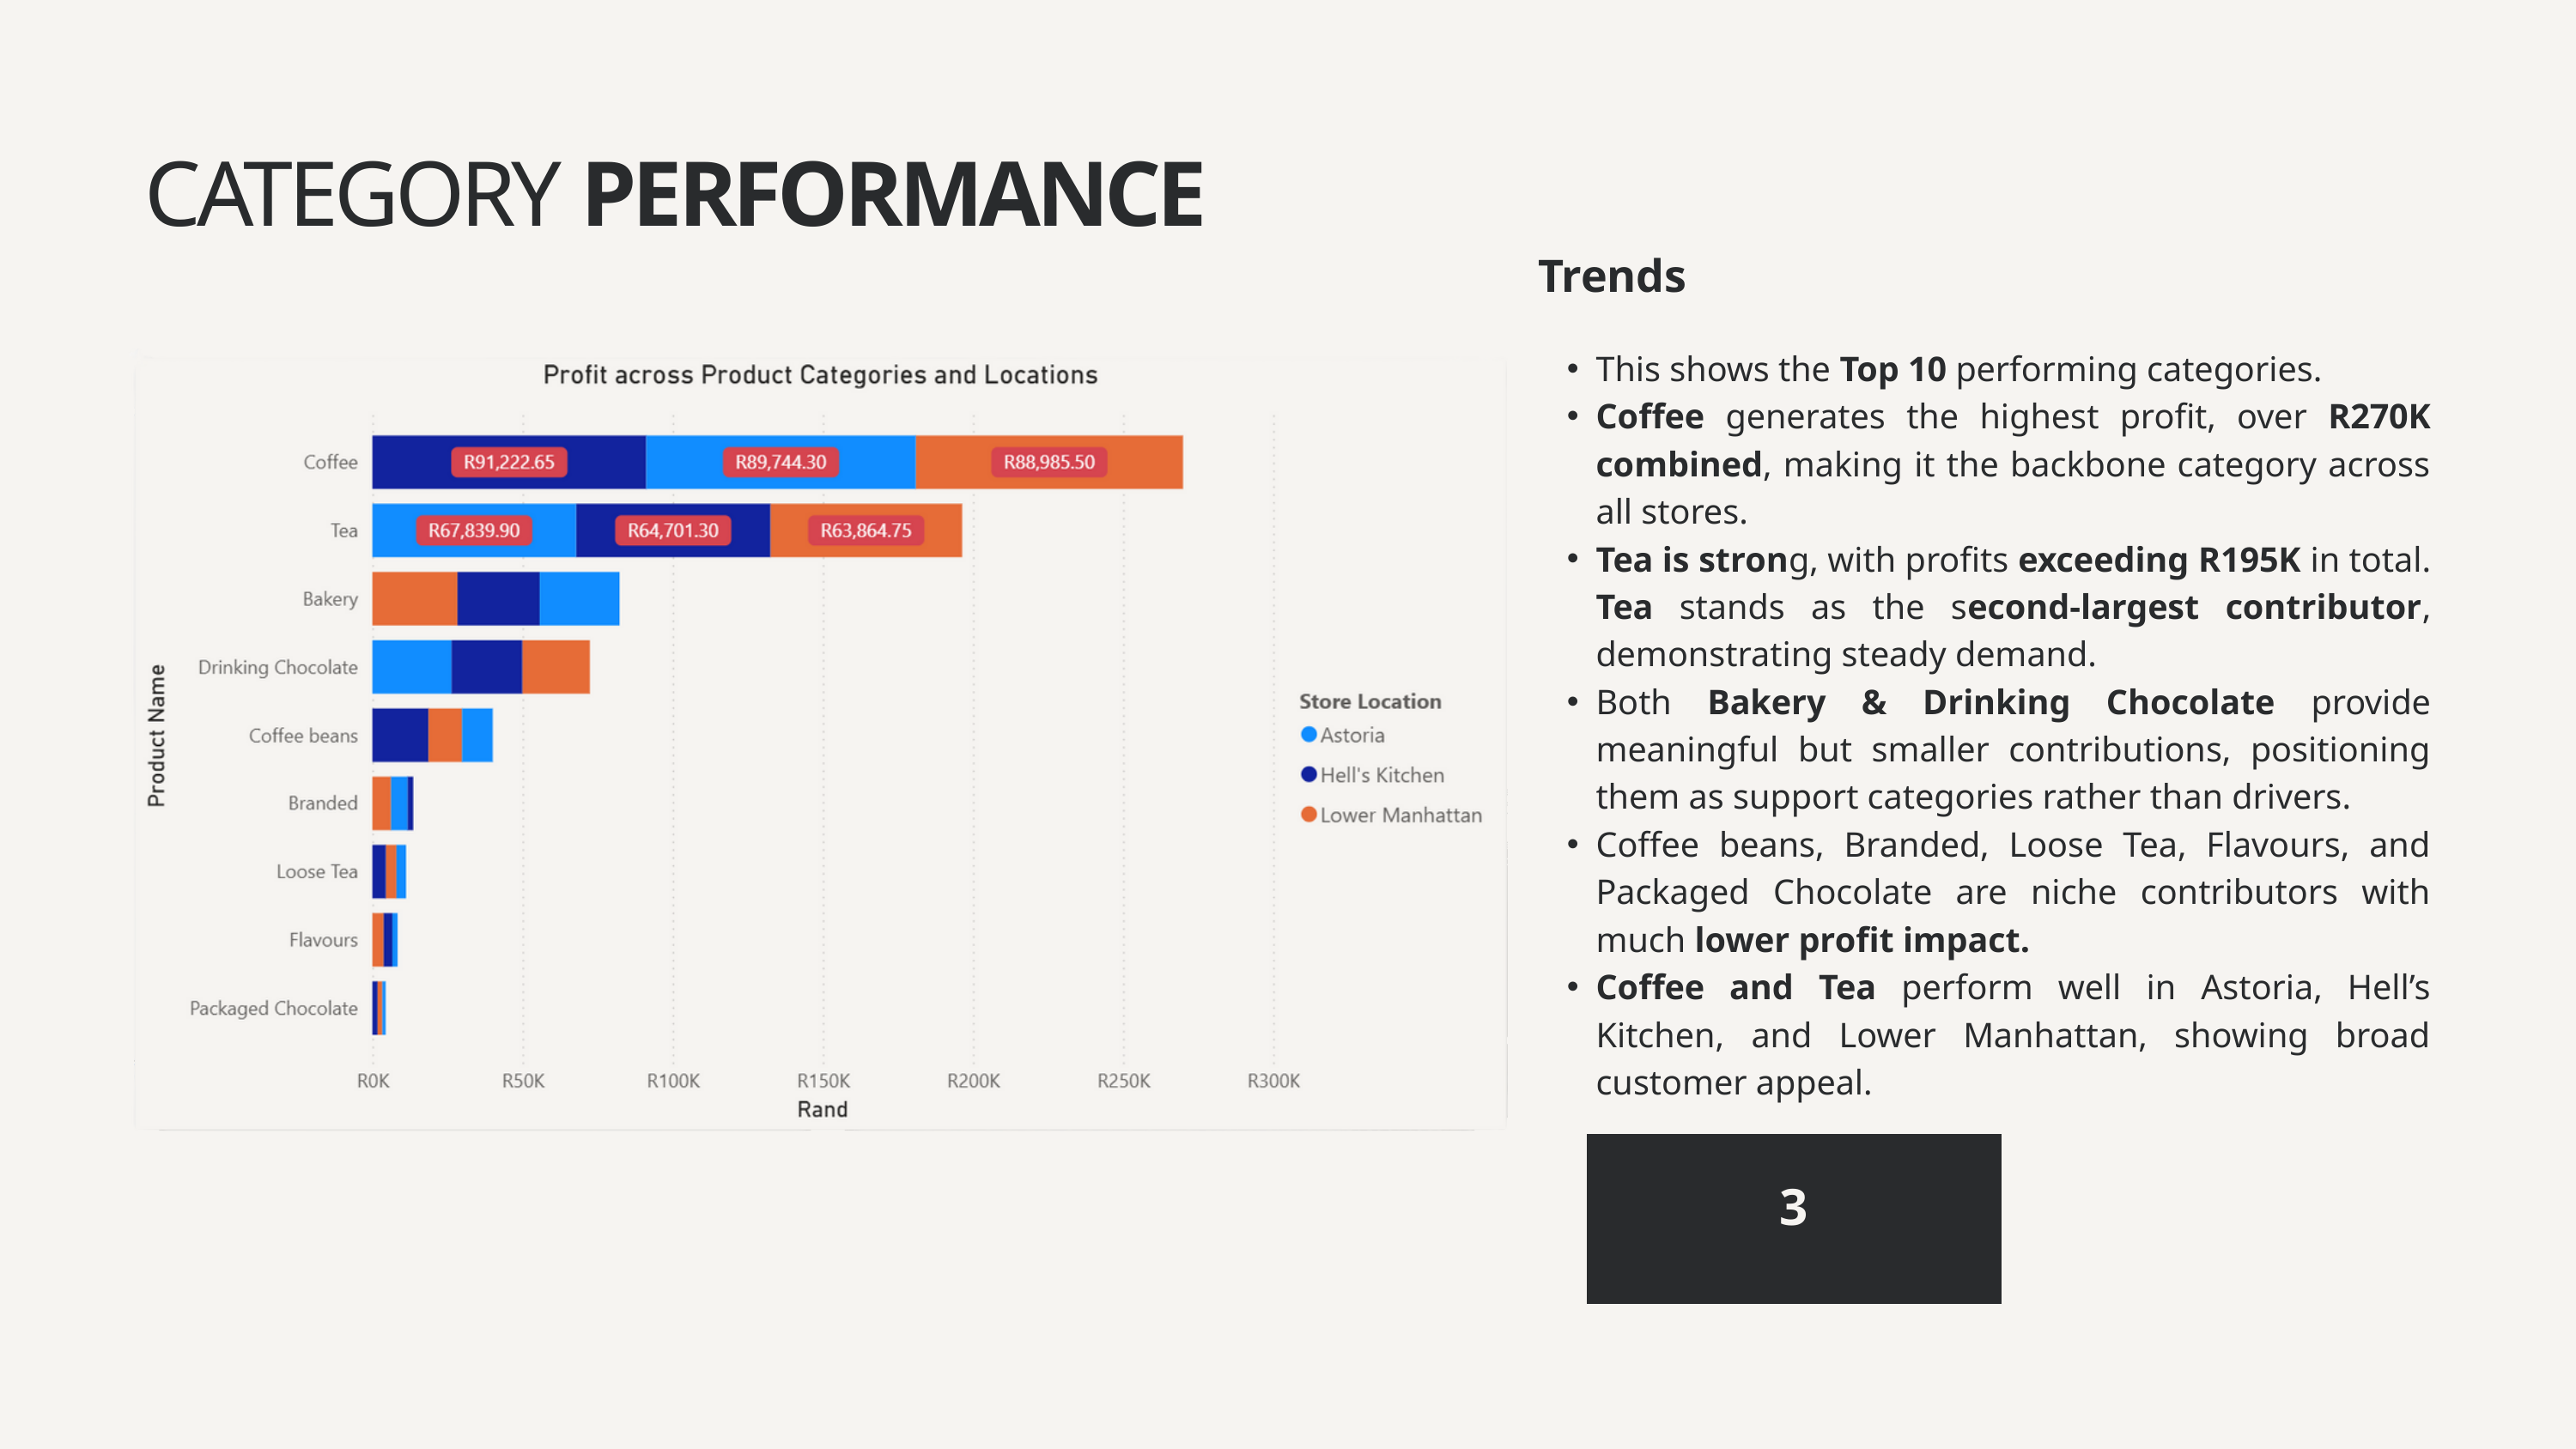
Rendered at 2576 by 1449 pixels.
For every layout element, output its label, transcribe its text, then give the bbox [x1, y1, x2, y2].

text_box Trends [1538, 247, 1886, 301]
text_box This shows the Top 10 performing categories. Coffee generates the highest profit, over R270K combined, making it the backbone category across all stores. Tea is strong, with profits exceeding R195K in total. Tea stands as the second-largest contributor, demonstrating steady demand. Both Bakery & Drinking Chocolate provide meaningful but smaller contributions, positioning them as support categories rather than drivers. Coffee beans, Branded, Loose Tea, Flavours, and Packaged Chocolate are niche contributors with much lower profit impact. Coffee and Tea perform well in Astoria, Hell’s Kitchen, and Lower Manhattan, showing broad customer appeal. [1538, 340, 2432, 1102]
text_box CATEGORY PERFORMANCE [144, 163, 1334, 245]
text_box [125, 347, 1519, 1143]
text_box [1587, 1133, 2002, 1304]
